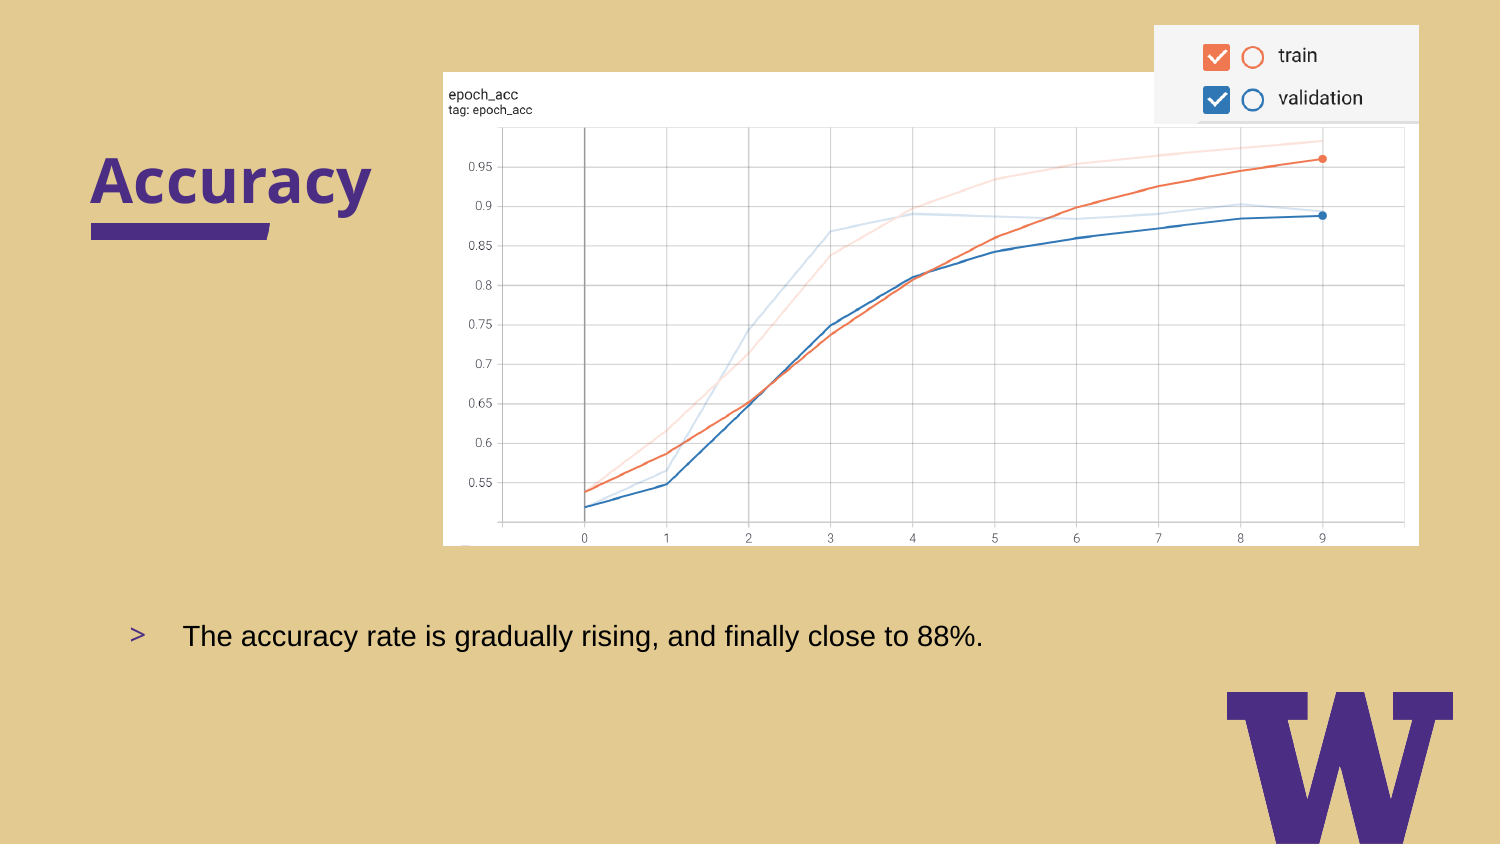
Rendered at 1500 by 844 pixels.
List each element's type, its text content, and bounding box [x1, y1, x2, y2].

picture [91, 224, 270, 240]
title Accuracy [75, 60, 1148, 224]
picture [1227, 692, 1453, 844]
text_box The accuracy rate is gradually rising, and finally close to 88%. [92, 602, 1238, 667]
picture [442, 25, 1419, 546]
